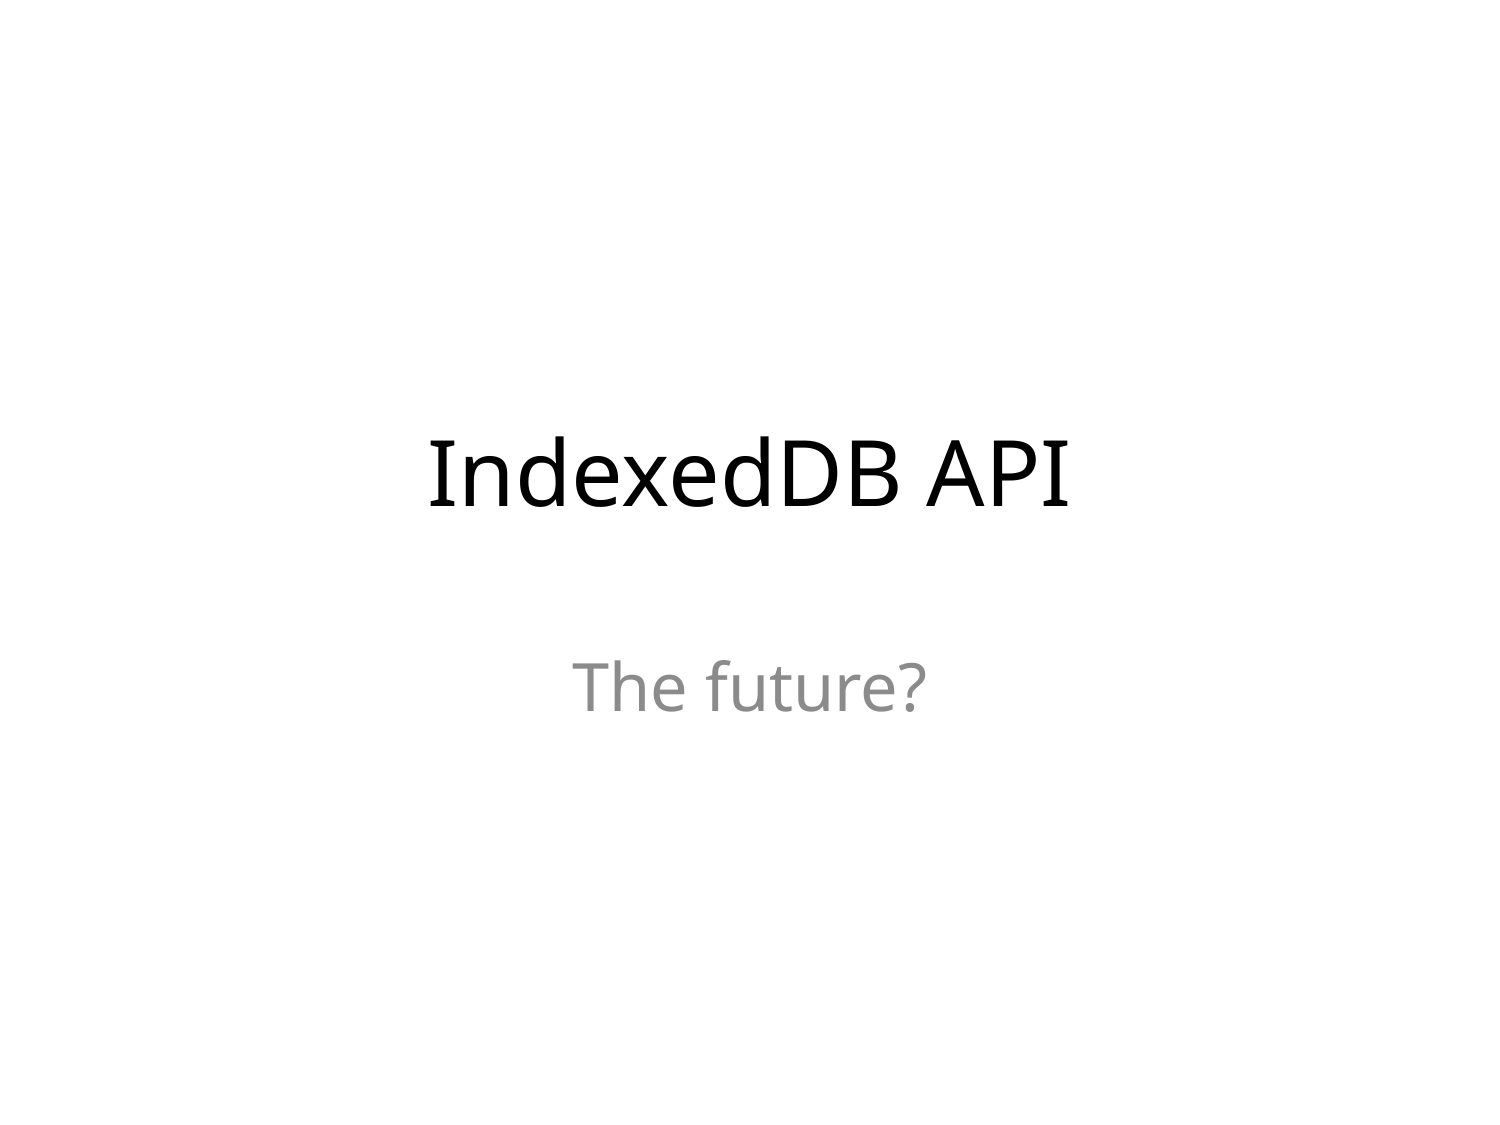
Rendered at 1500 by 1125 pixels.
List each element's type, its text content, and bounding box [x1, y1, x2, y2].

title IndexedDB API [112, 349, 1388, 591]
subtitle The future? [225, 637, 1275, 925]
